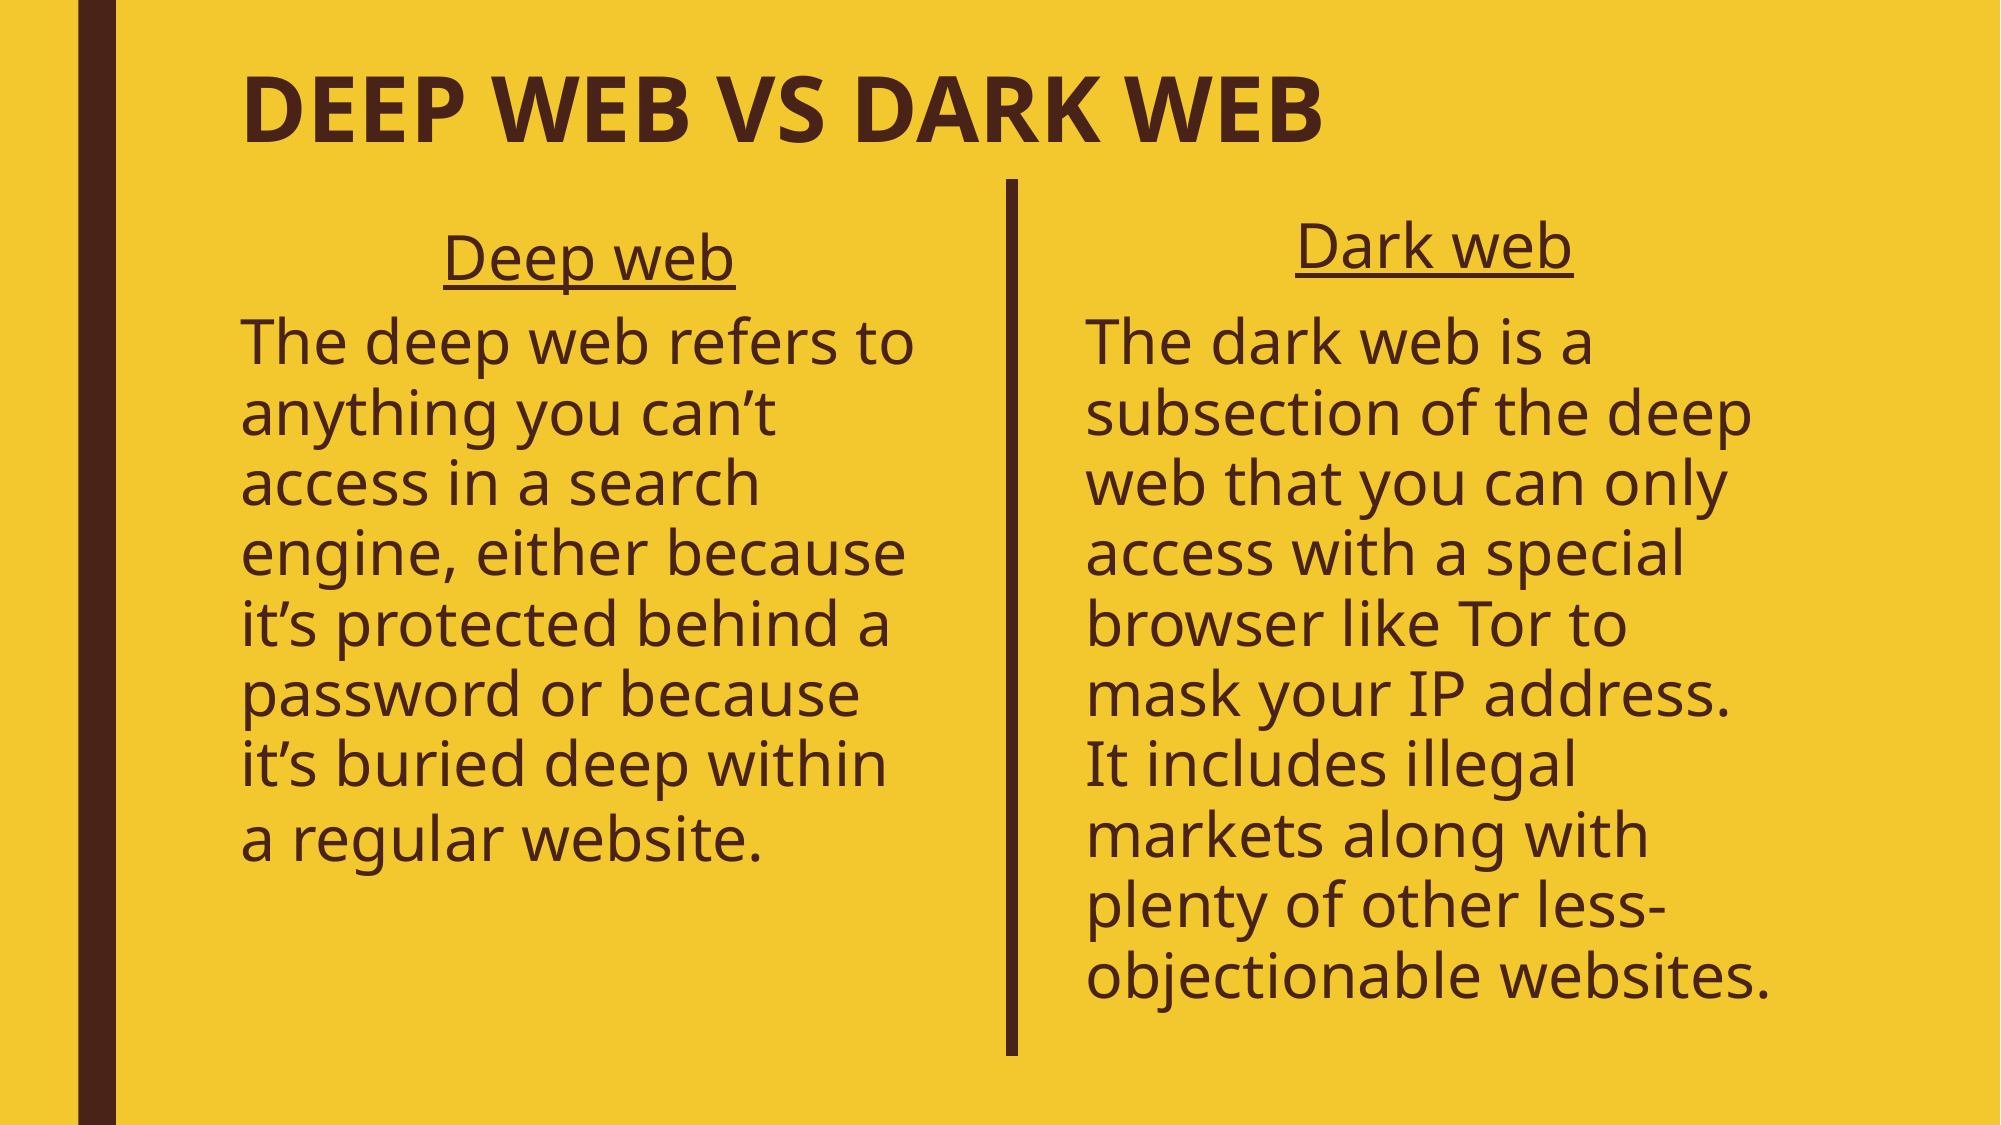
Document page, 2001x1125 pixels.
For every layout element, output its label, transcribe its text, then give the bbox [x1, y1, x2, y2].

list The deep web refers to anything you can’t access in a search engine, either because it’s protected behind a password or because it’s buried deep within a regular website. [225, 300, 954, 884]
list Dark web [1070, 153, 1800, 289]
list The dark web is a subsection of the deep web that you can only access with a special browser like Tor to mask your IP address. It includes illegal markets along with plenty of other less-objectionable websites. [1070, 300, 1800, 1015]
list Deep web [225, 165, 954, 300]
title DEEP WEB VS DARK WEB [224, 57, 1800, 301]
